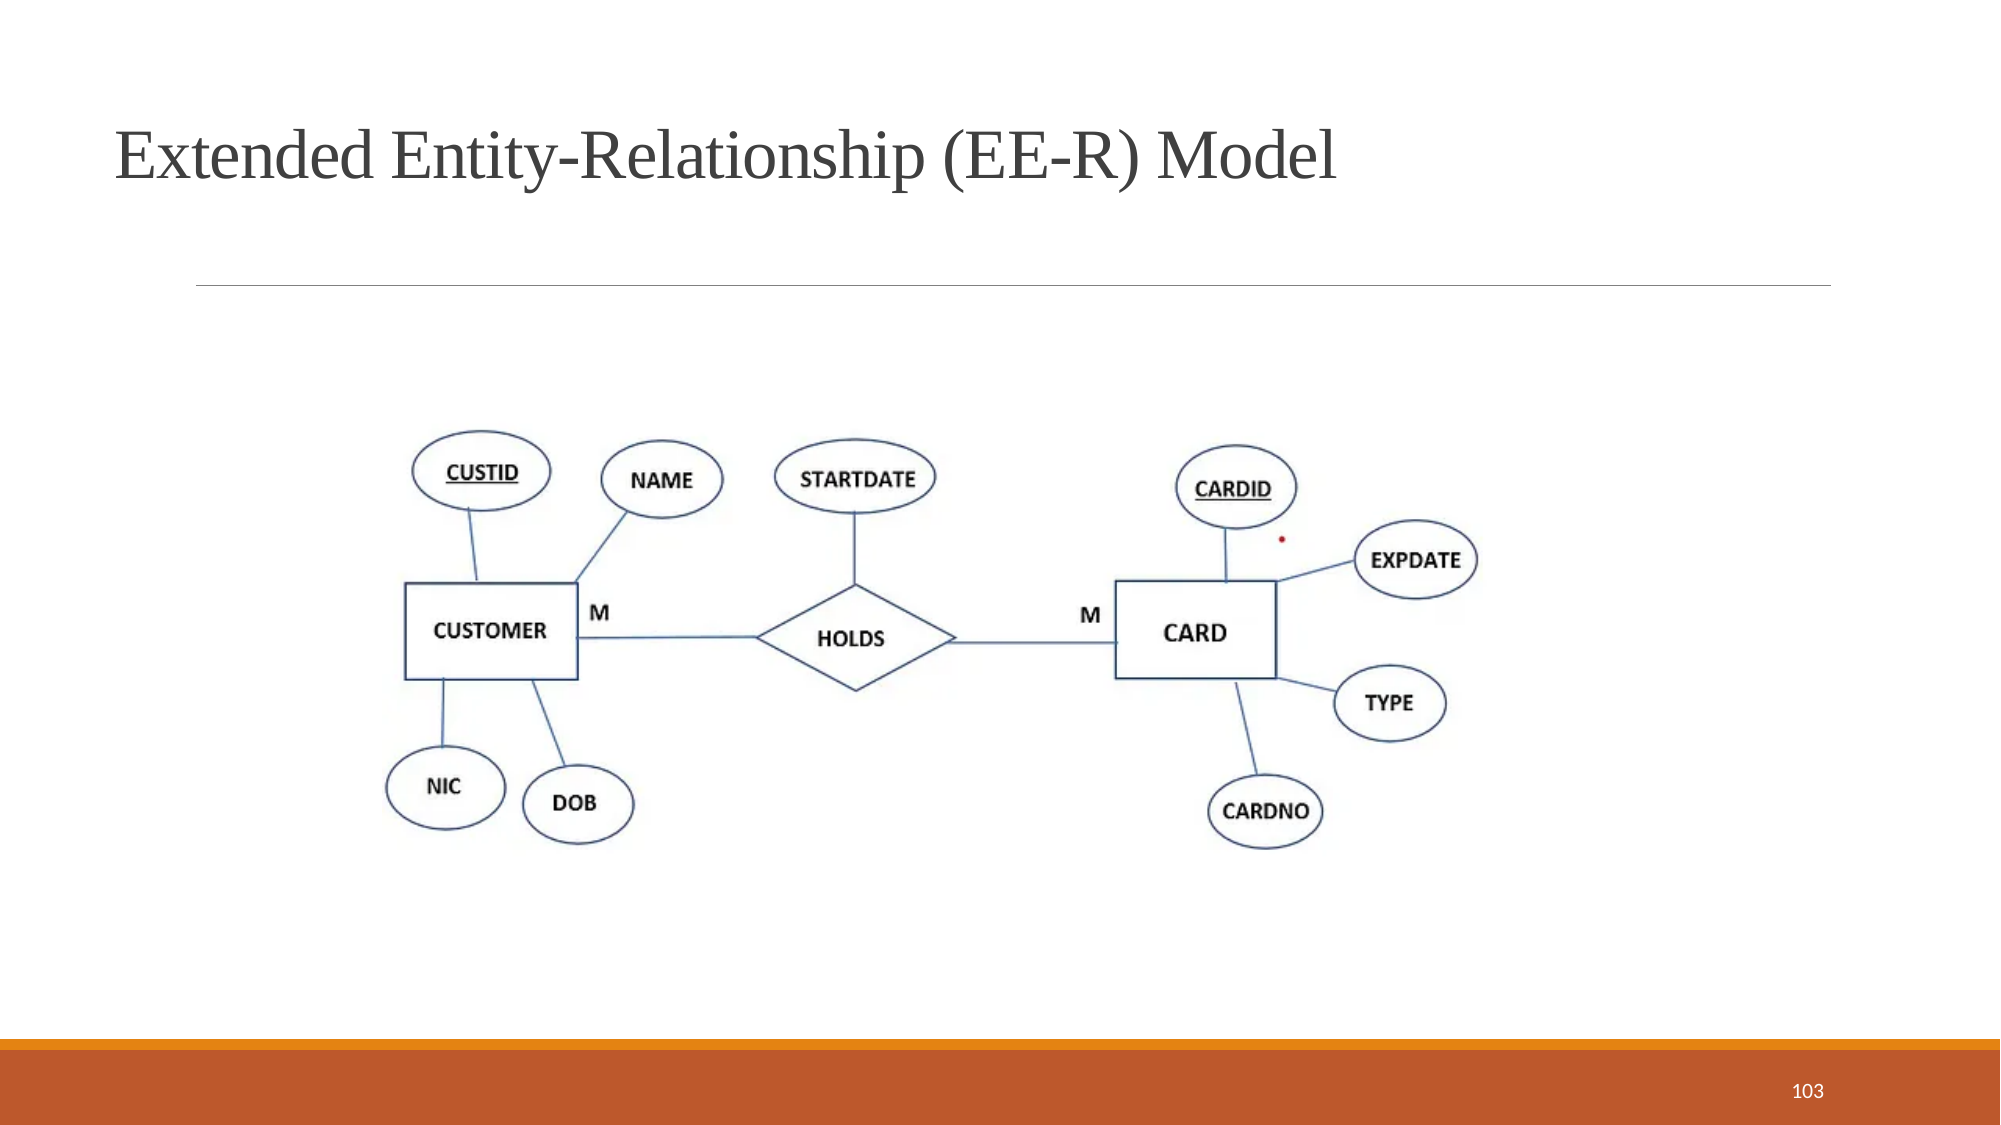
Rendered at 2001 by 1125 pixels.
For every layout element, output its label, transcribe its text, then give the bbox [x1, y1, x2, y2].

text_box Extended Entity-Relationship (EE-R) Model [99, 59, 1946, 201]
slide_number 103 [1624, 1059, 1840, 1120]
picture [382, 374, 1509, 887]
